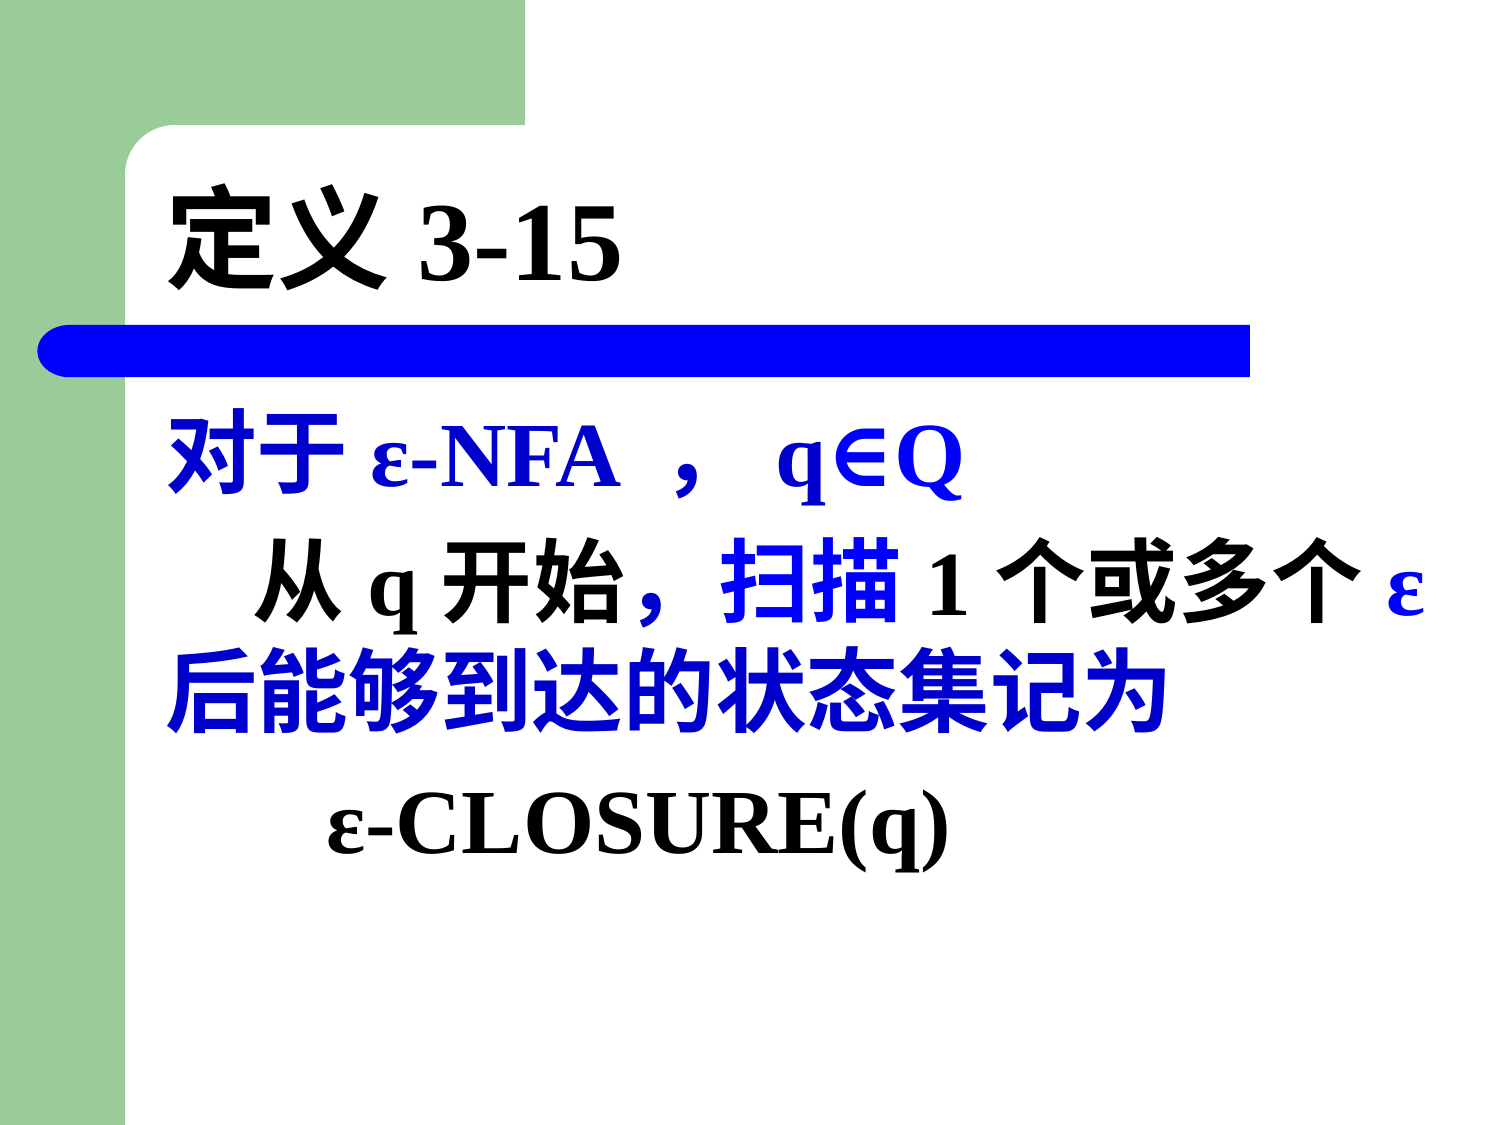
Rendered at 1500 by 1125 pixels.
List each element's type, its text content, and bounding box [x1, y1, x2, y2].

title 定义3-15 [149, 124, 1463, 313]
list 对于ε-NFA ，q∈Q 从q开始，扫描1个或多个ε后能够到达的状态集记为 ε-CLOSURE(q) [149, 387, 1463, 1001]
